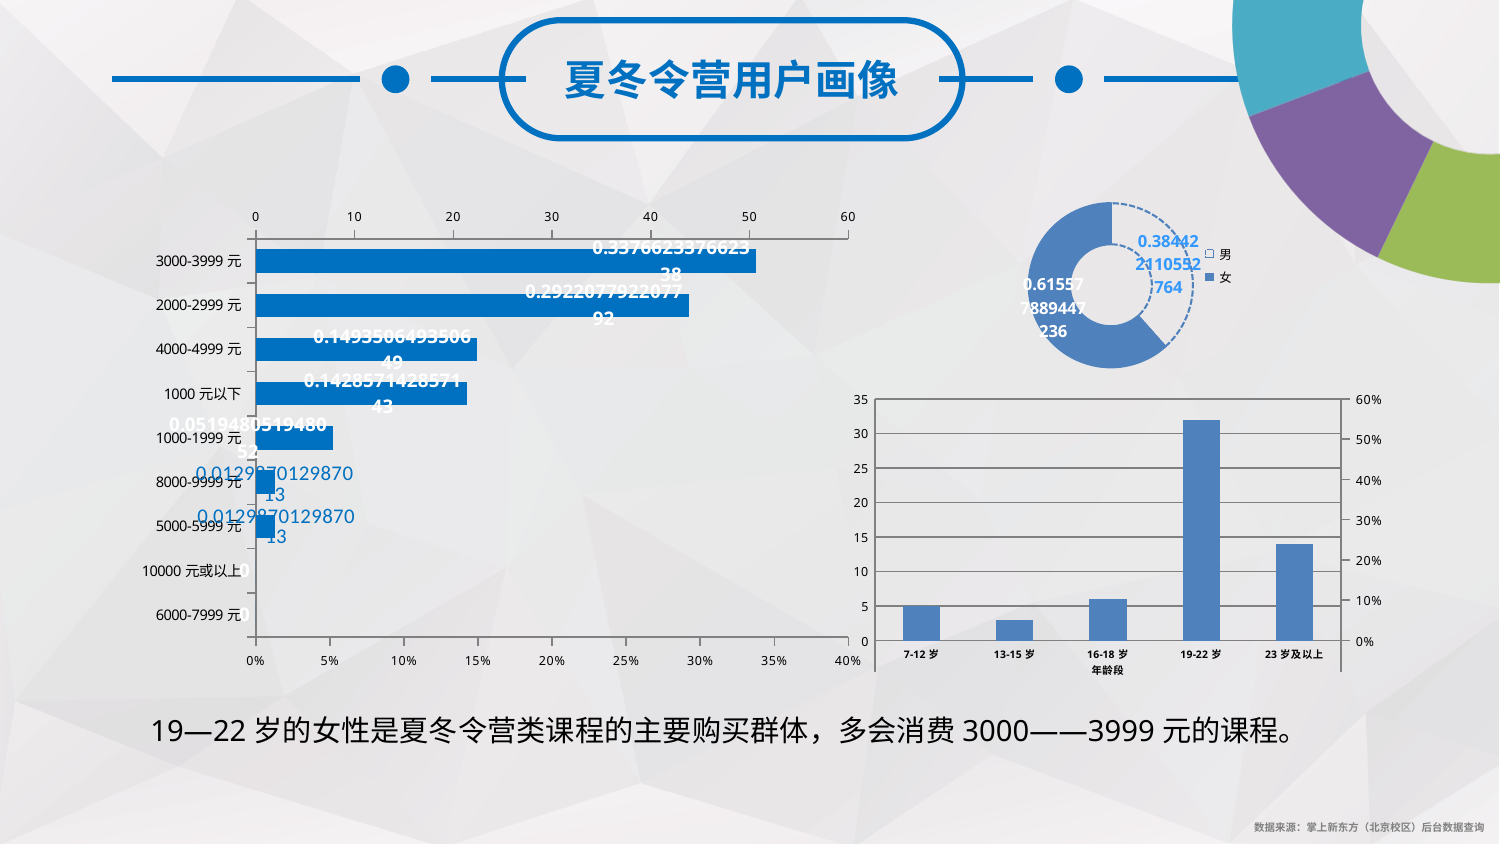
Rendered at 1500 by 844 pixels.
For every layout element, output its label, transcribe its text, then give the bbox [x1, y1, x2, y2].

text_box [111, 67, 526, 92]
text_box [938, 67, 1119, 92]
chart [974, 161, 1251, 369]
chart [126, 197, 1394, 685]
text_box 夏冬令营用户画像 [501, 18, 963, 141]
picture [0, 0, 1500, 844]
text_box 19—22岁的女性是夏冬令营类课程的主要购买群体，多会消费3000——3999元的课程。 [135, 705, 1328, 756]
